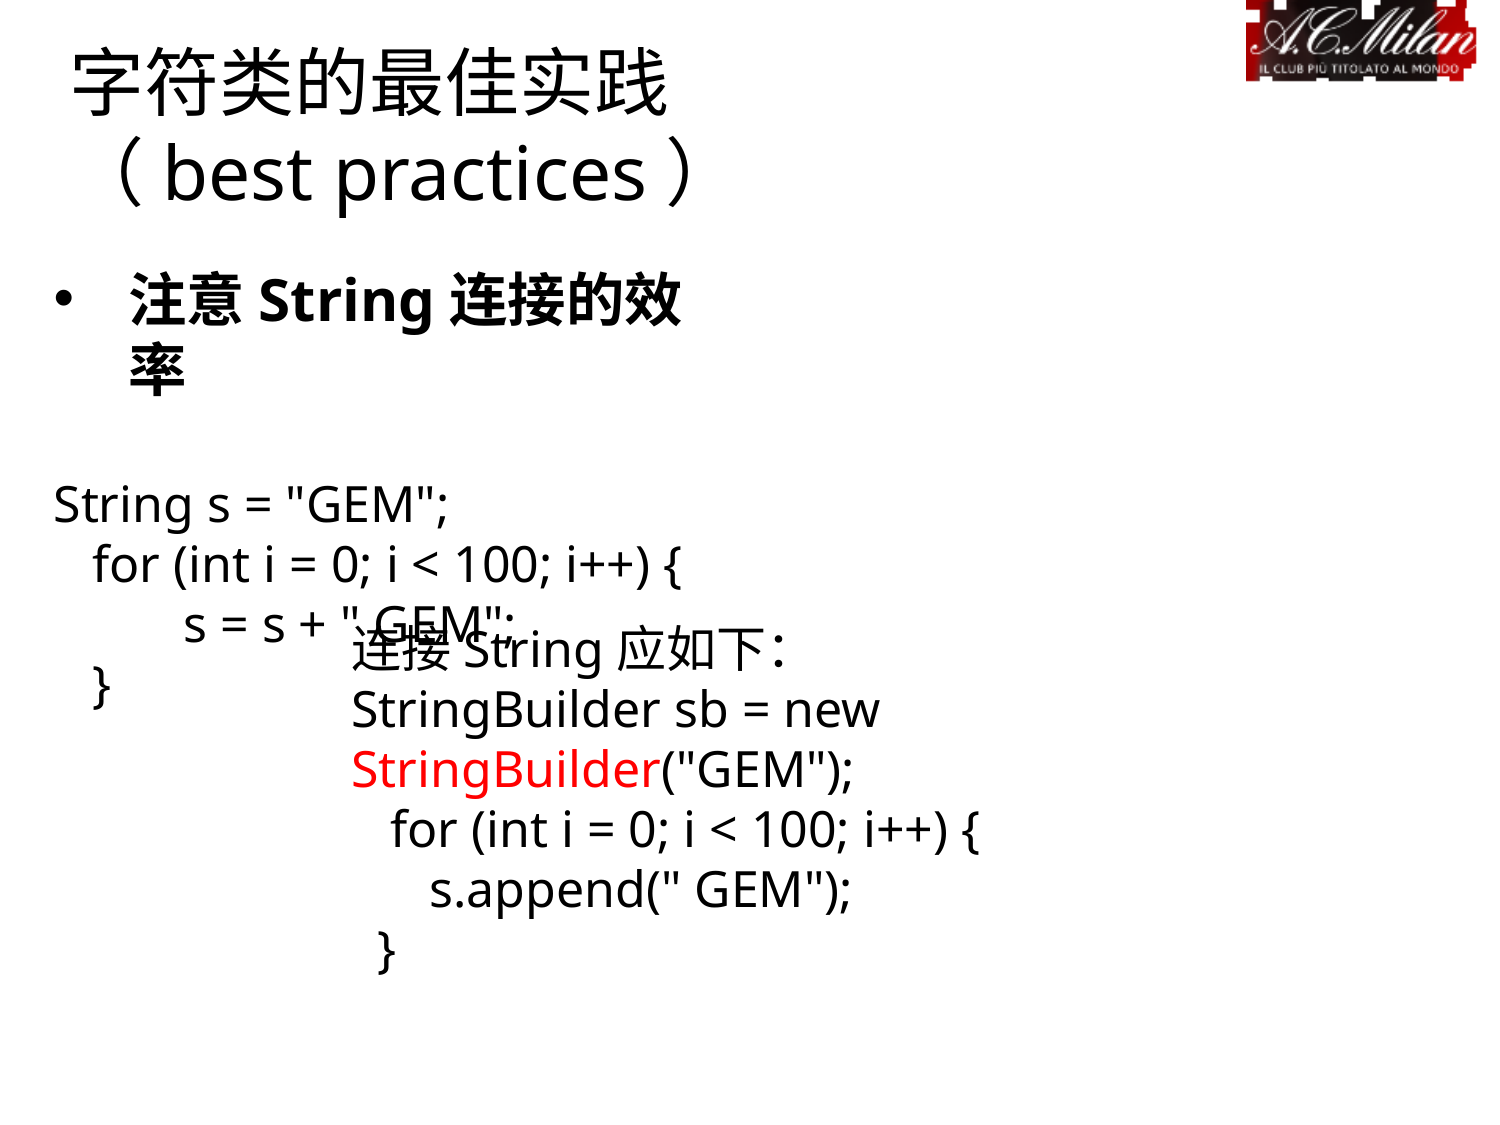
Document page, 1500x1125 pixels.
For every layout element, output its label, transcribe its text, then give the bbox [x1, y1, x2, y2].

picture [1246, 0, 1478, 83]
text_box 注意String连接的效率 String s = "GEM"; for (int i = 0; i < 100; i++) { s = s + " GEM"; } [38, 255, 740, 790]
title 字符类的最佳实践 （best practices） [54, 54, 1405, 197]
text_box 连接String应如下： StringBuilder sb = new StringBuilder("GEM"); for (int i = 0; i < 100; i++) { s.append(" GEM"); } [336, 609, 1365, 1045]
